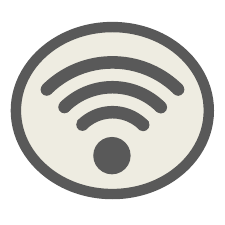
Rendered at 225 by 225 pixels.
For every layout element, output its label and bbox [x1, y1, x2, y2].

text_box [12, 26, 213, 225]
